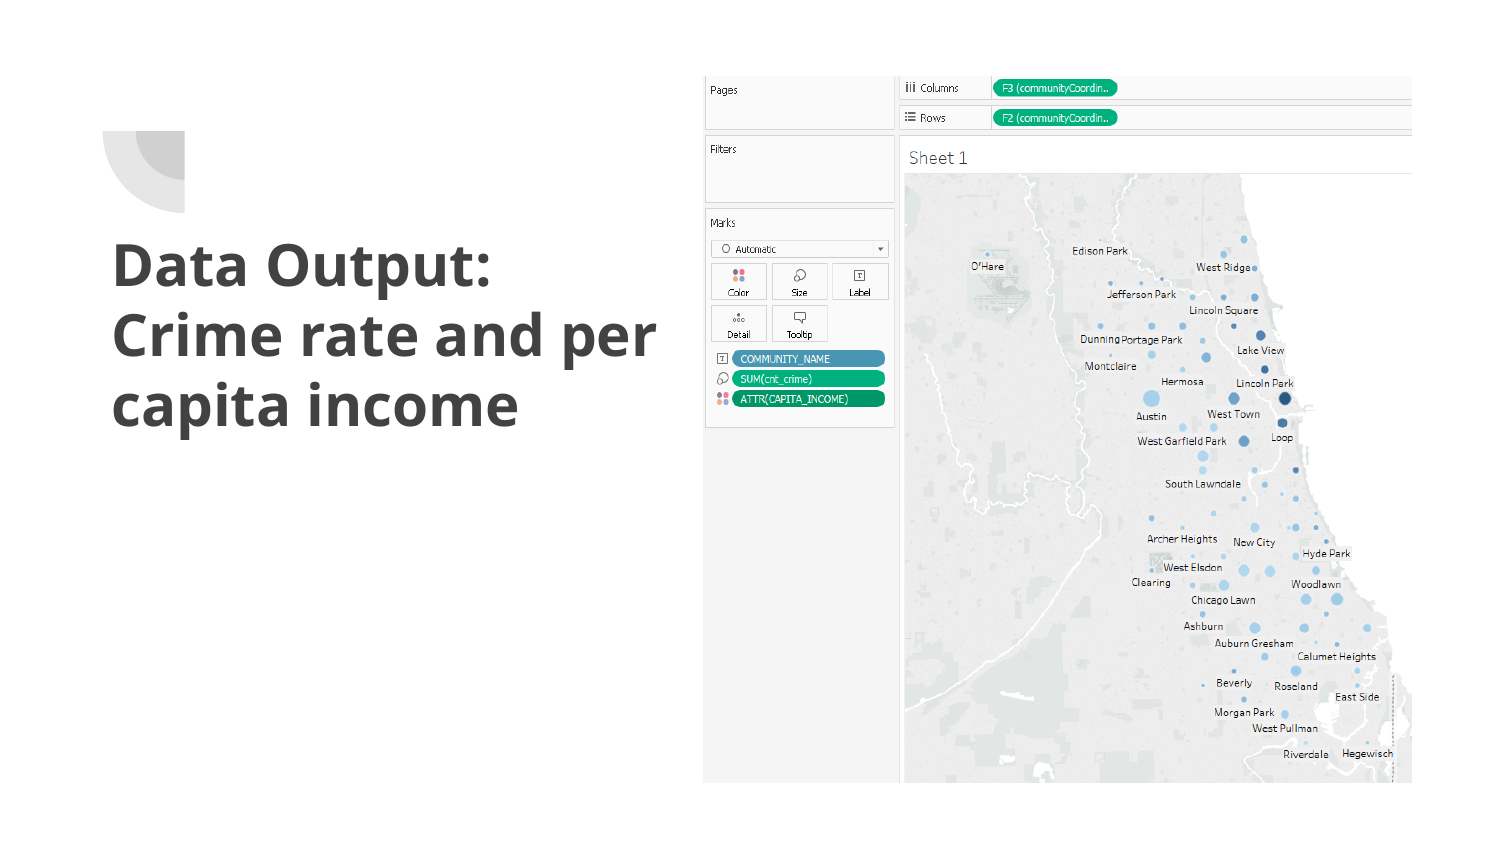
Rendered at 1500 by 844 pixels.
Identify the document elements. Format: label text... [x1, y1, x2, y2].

title Data Output: Crime rate and per capita income [96, 213, 676, 665]
picture [703, 75, 1412, 783]
